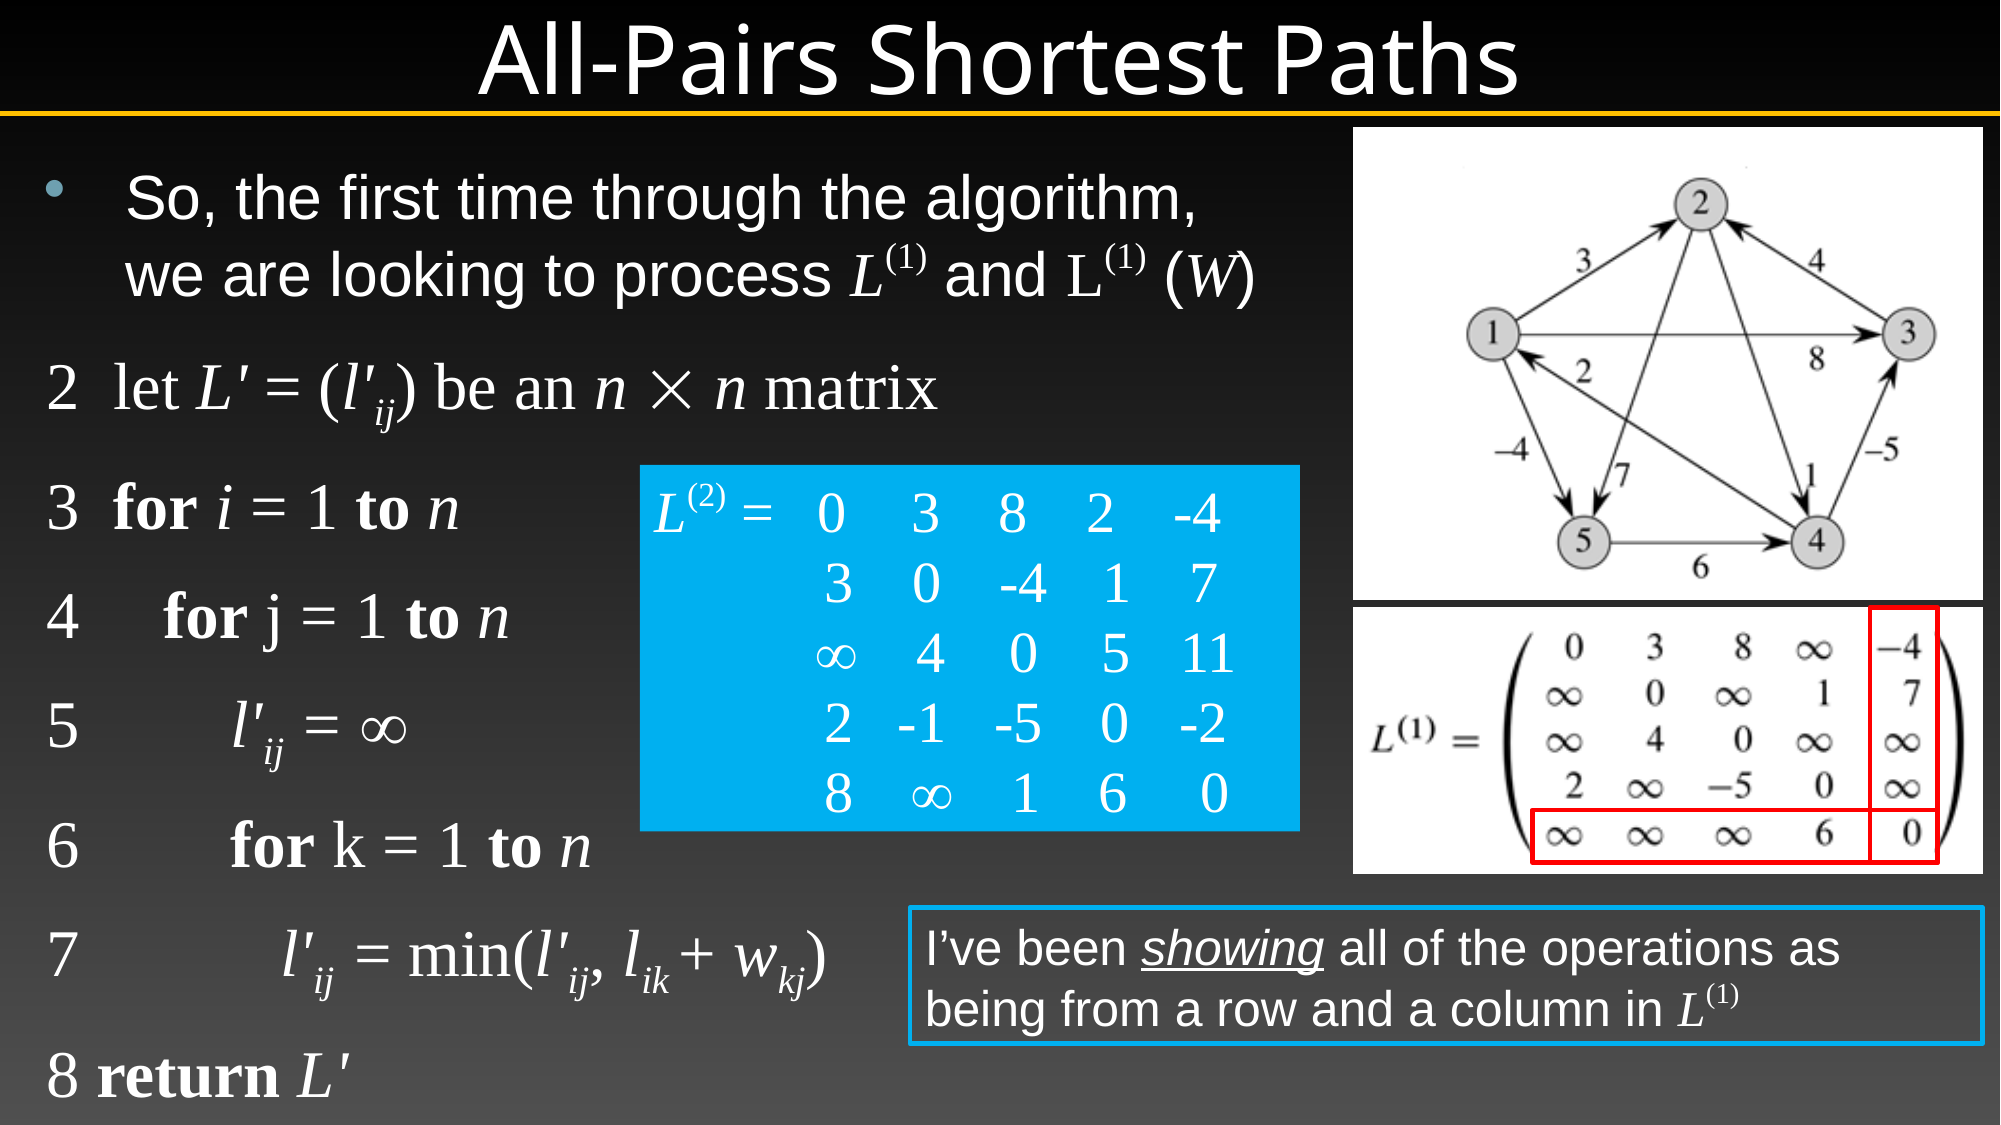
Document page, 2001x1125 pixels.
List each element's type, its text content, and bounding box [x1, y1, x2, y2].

text_box I’ve been showing all of the operations as being from a row and a column in L(1) [909, 907, 1983, 1044]
title All-Pairs Shortest Paths [249, 0, 1751, 113]
list So, the first time through the algorithm, we are looking to process L(1) and L(1) (W) 2 let L' = (l'ij) be an n  n matrix 3 for i = 1 to n 4 for j = 1 to n 5 l'ij =  6 for k = 1 to n 7 l'ij = min(l'ij, lik + wkj) 8 return L' [24, 149, 1736, 1088]
picture [1352, 127, 1983, 600]
text_box L(2) = 0 3 8 2 -4 3 0 -4 1 7  4 0 5 11 2 -1 -5 0 -2 8  1 6 0 [639, 464, 1300, 832]
picture [1352, 607, 1983, 874]
